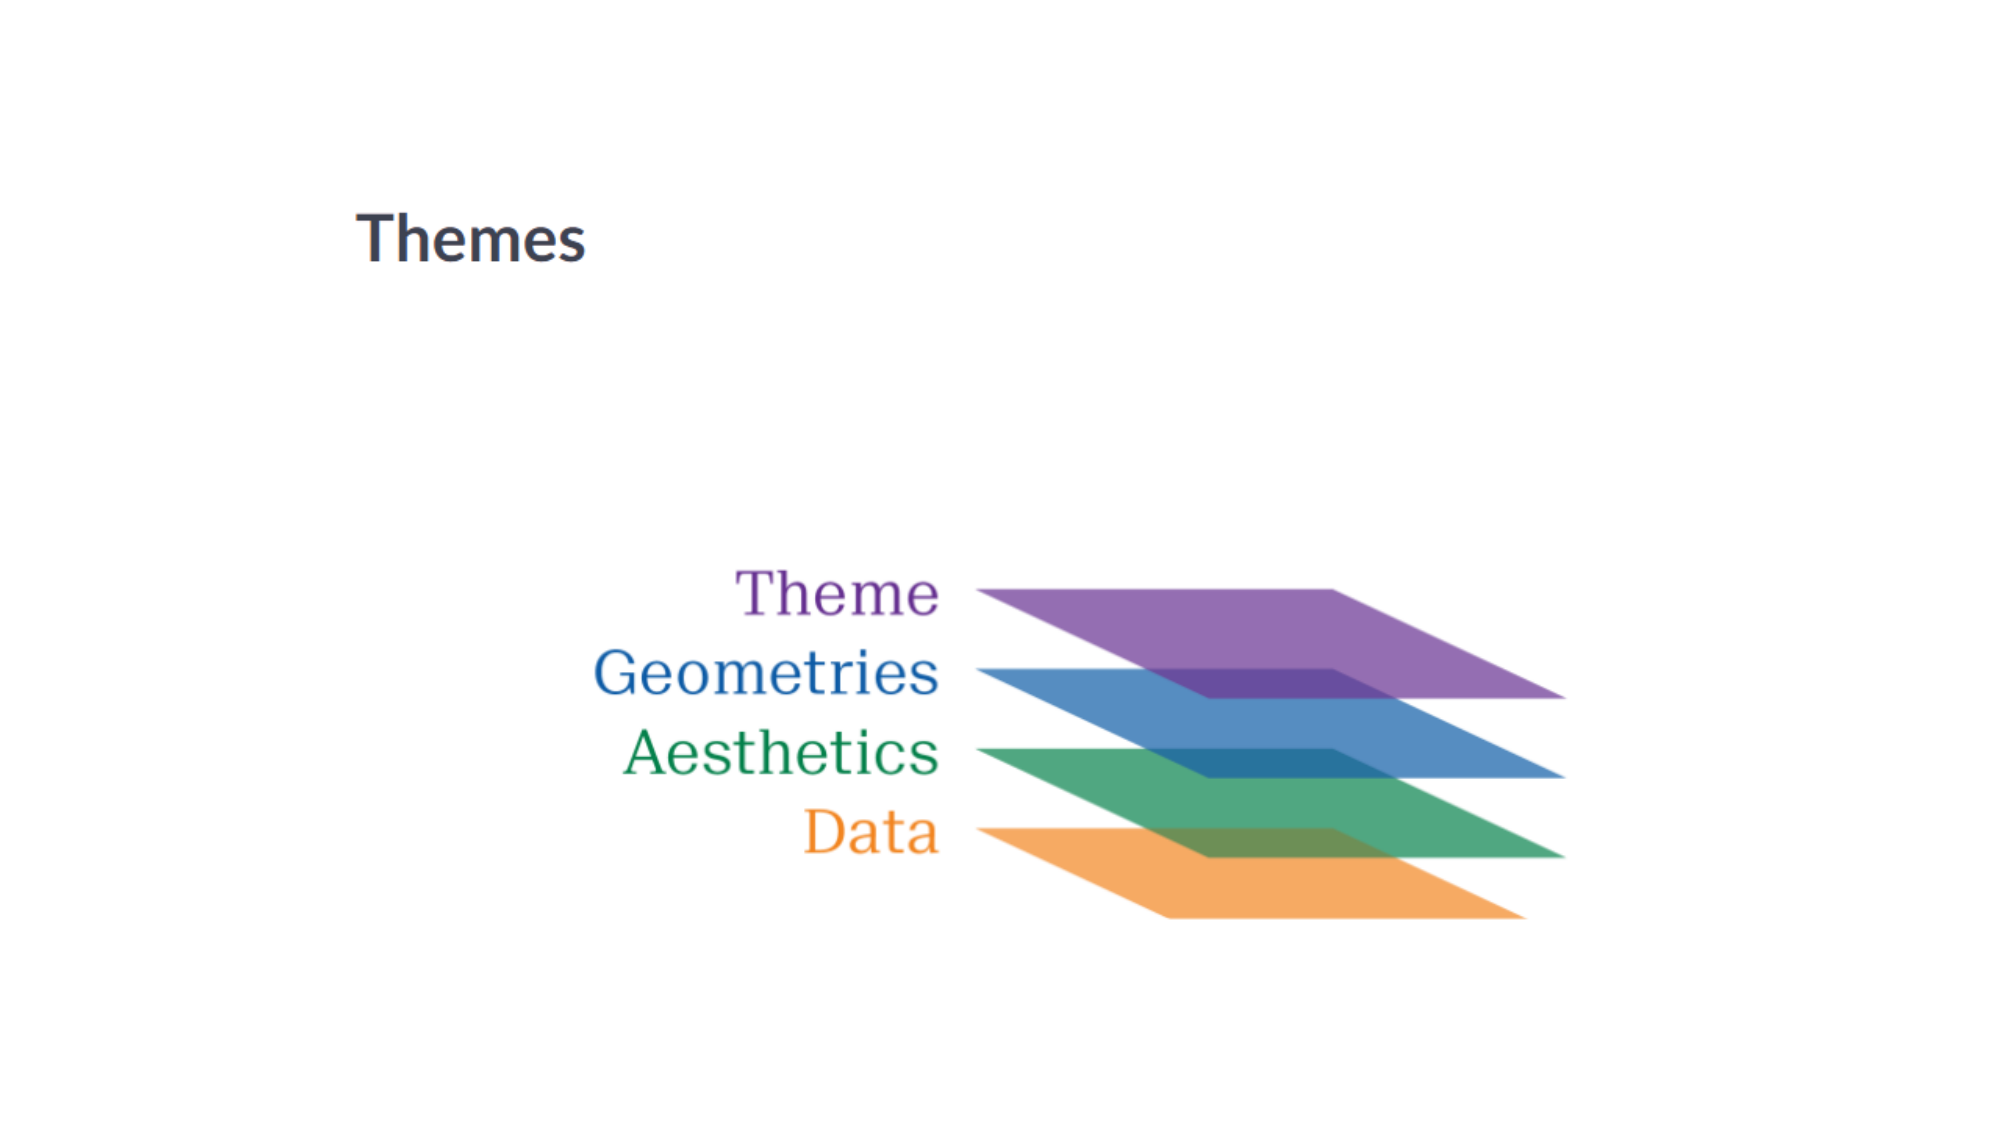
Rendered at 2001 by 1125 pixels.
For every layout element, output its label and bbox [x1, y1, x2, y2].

picture [334, 185, 1666, 940]
